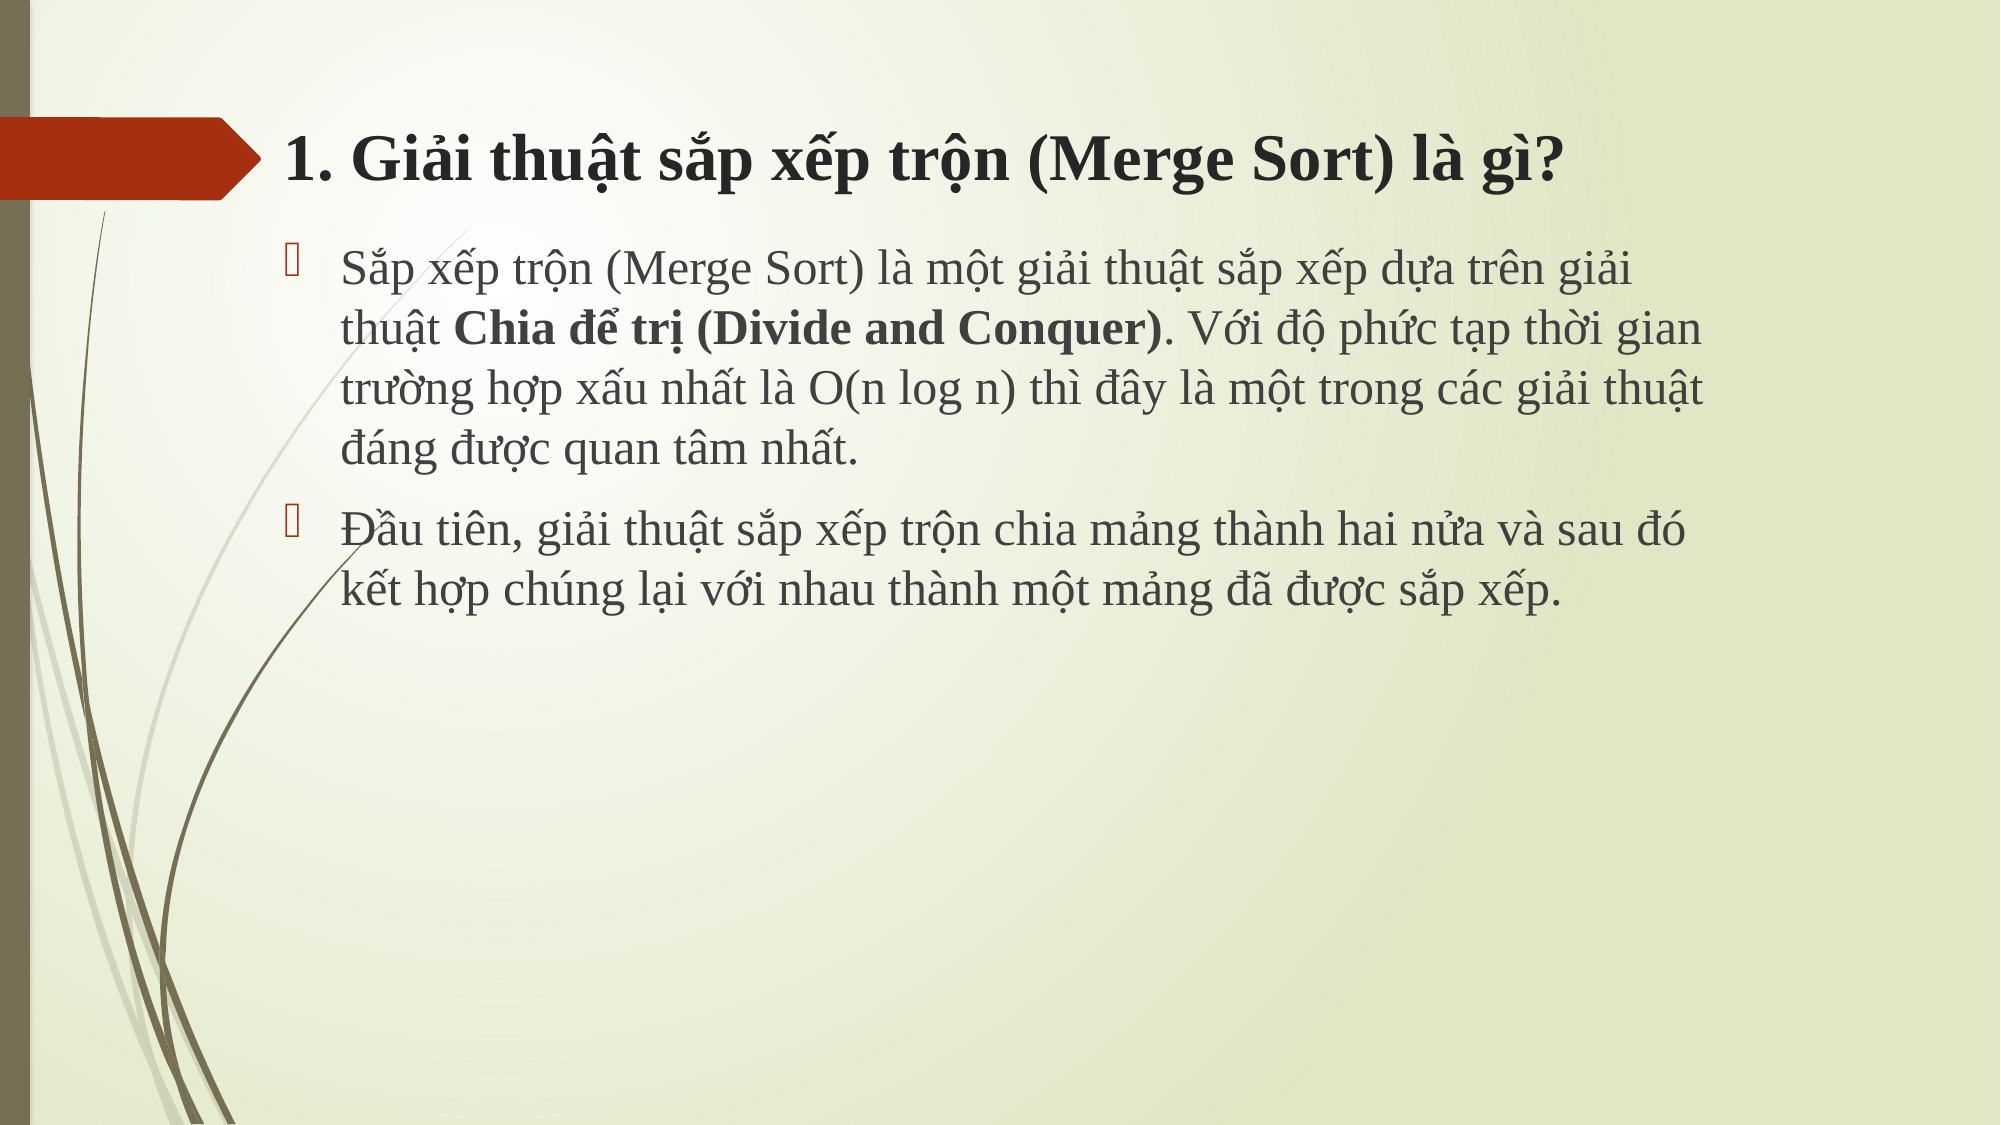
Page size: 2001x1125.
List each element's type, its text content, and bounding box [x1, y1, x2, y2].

title 1. Giải thuật sắp xếp trộn (Merge Sort) là gì? [269, 106, 1731, 227]
list Sắp xếp trộn (Merge Sort) là một giải thuật sắp xếp dựa trên giải thuật Chia để trị (Divide and Conquer). Với độ phức tạp thời gian trường hợp xấu nhất là Ο(n log n) thì đây là một trong các giải thuật đáng được quan tâm nhất. Đầu tiên, giải thuật sắp xếp trộn chia mảng thành hai nửa và sau đó kết hợp chúng lại với nhau thành một mảng đã được sắp xếp. [269, 227, 1732, 847]
